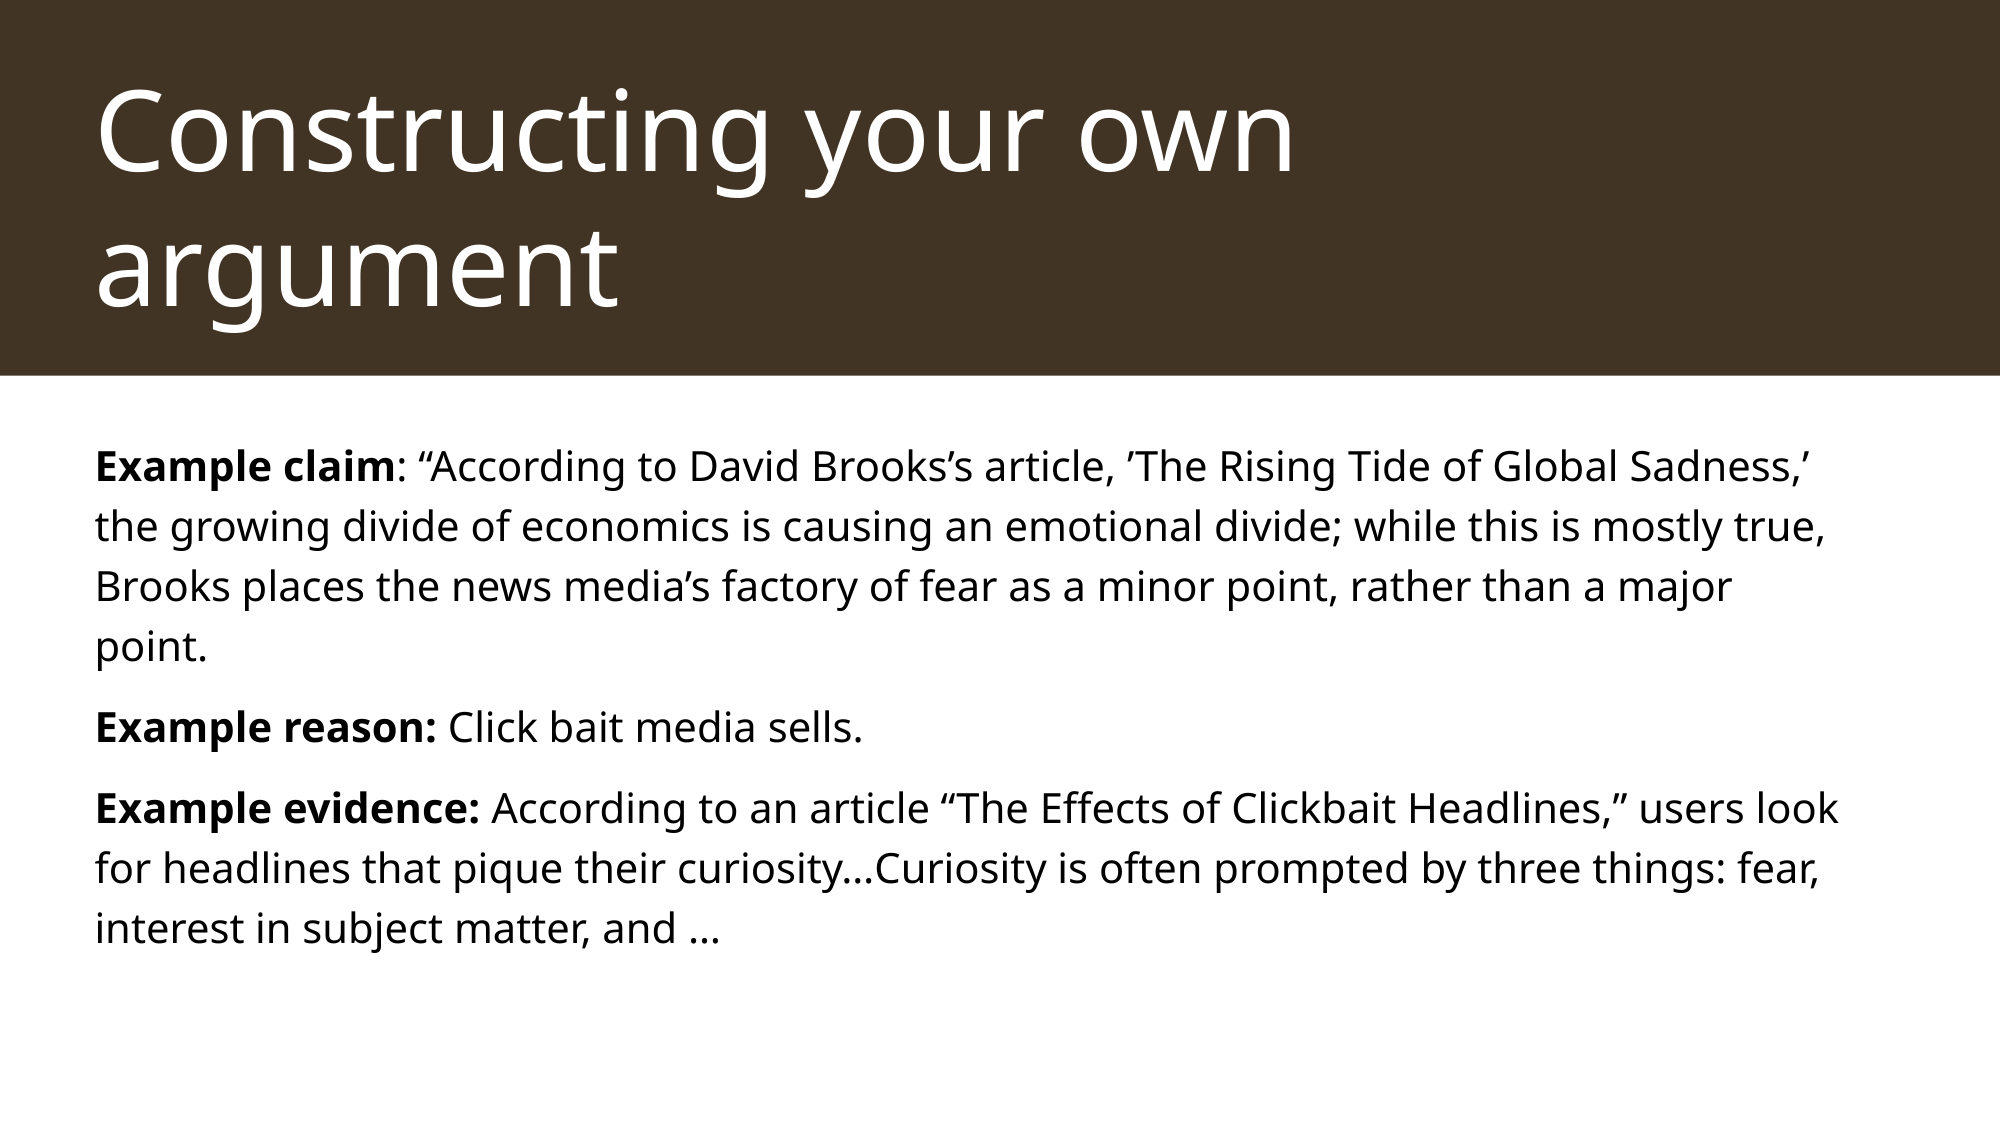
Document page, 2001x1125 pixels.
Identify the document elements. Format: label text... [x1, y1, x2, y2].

title Constructing your own argument [79, 59, 1863, 337]
list Example claim: “According to David Brooks’s article, ’The Rising Tide of Global Sadness,’ the growing divide of economics is causing an emotional divide; while this is mostly true, Brooks places the news media’s factory of fear as a minor point, rather than a major point. Example reason: Click bait media sells. Example evidence: According to an article “The Effects of Clickbait Headlines,” users look for headlines that pique their curiosity…Curiosity is often prompted by three things: fear, interest in subject matter, and … [79, 422, 1863, 1014]
